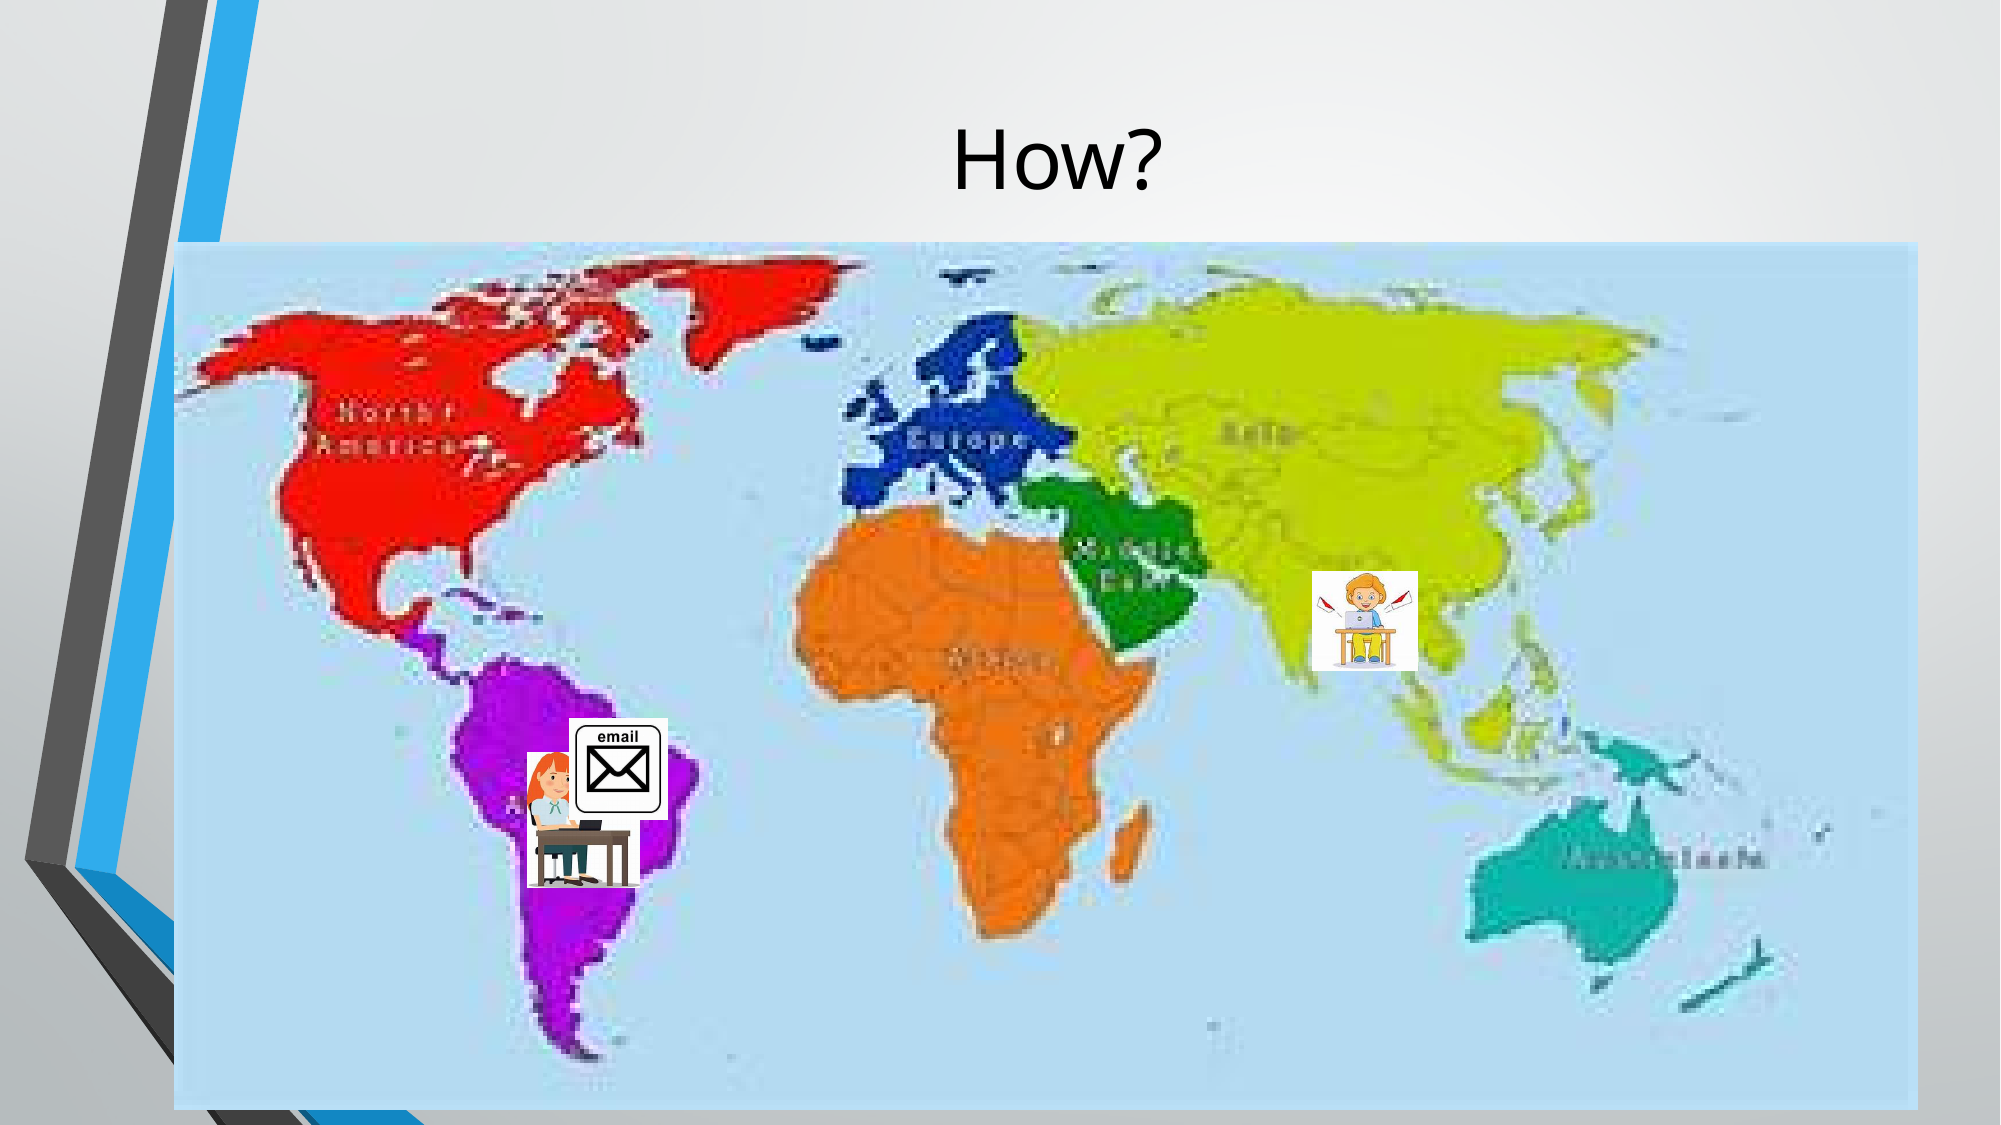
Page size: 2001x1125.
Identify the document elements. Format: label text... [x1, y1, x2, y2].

title How? [227, 63, 1887, 242]
picture [173, 242, 1919, 1111]
